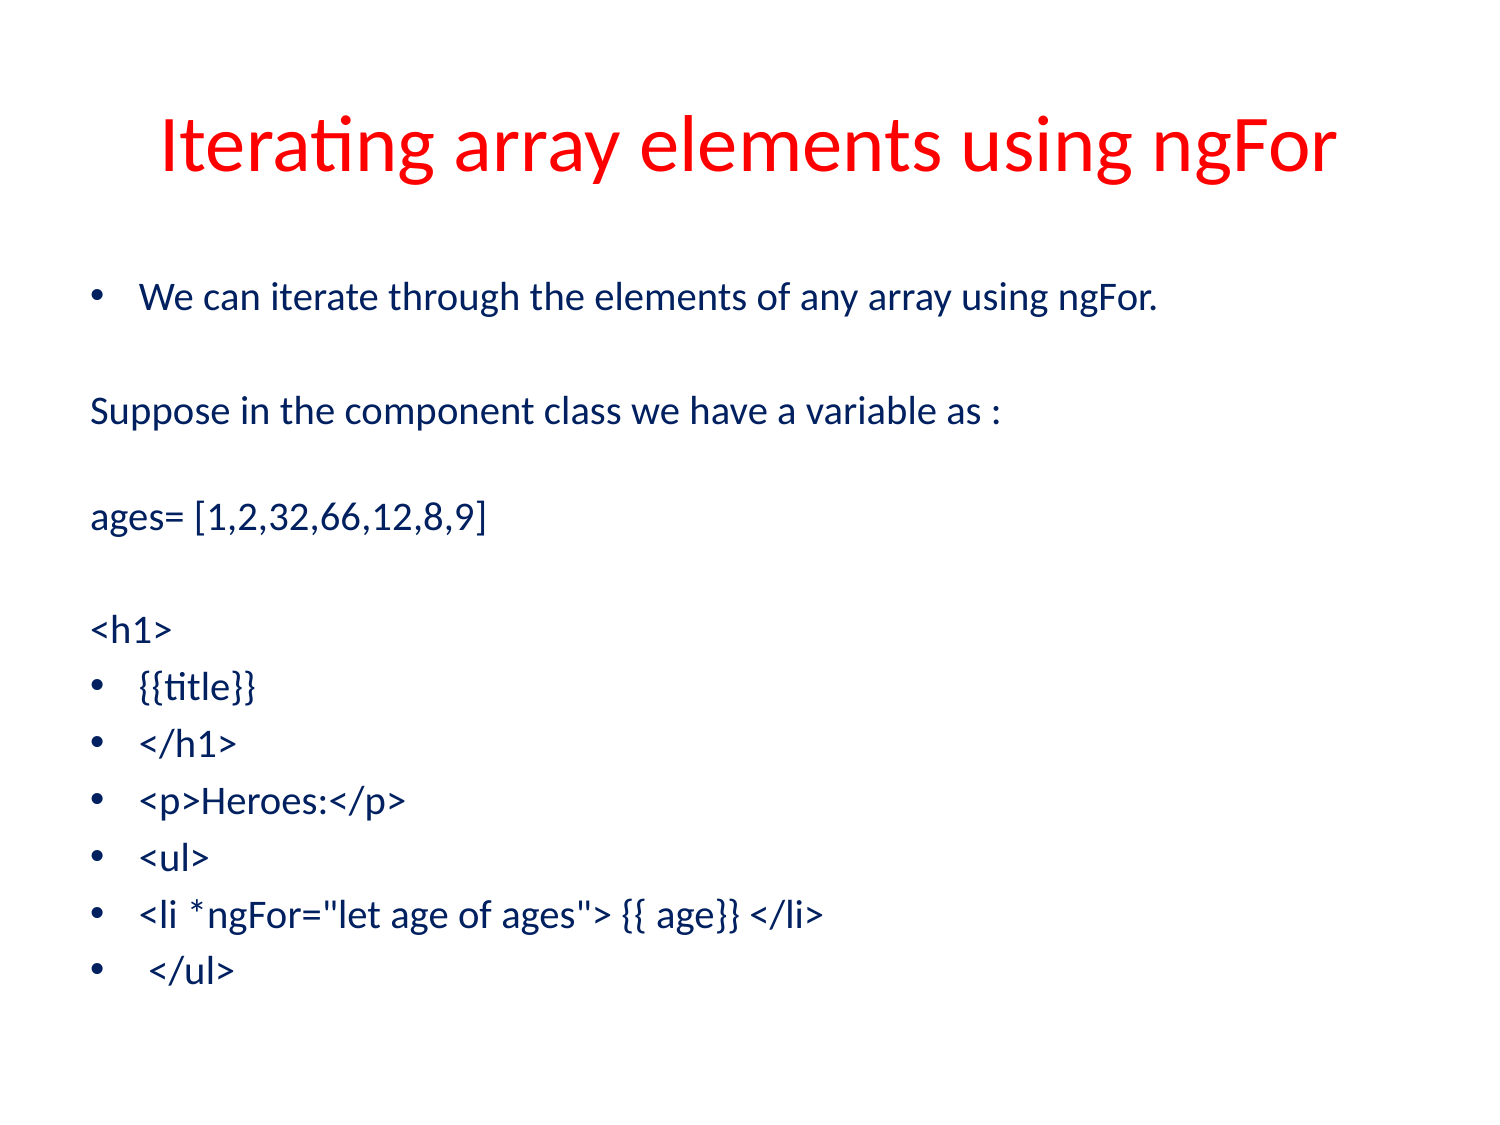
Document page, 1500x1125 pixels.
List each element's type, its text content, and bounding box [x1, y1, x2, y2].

list We can iterate through the elements of any array using ngFor. Suppose in the component class we have a variable as : ages= [1,2,32,66,12,8,9] <h1> {{title}} </h1> <p>Heroes:</p> <ul> <li *ngFor="let age of ages"> {{ age}} </li> </ul> [75, 262, 1425, 1005]
title Iterating array elements using ngFor [75, 45, 1425, 233]
